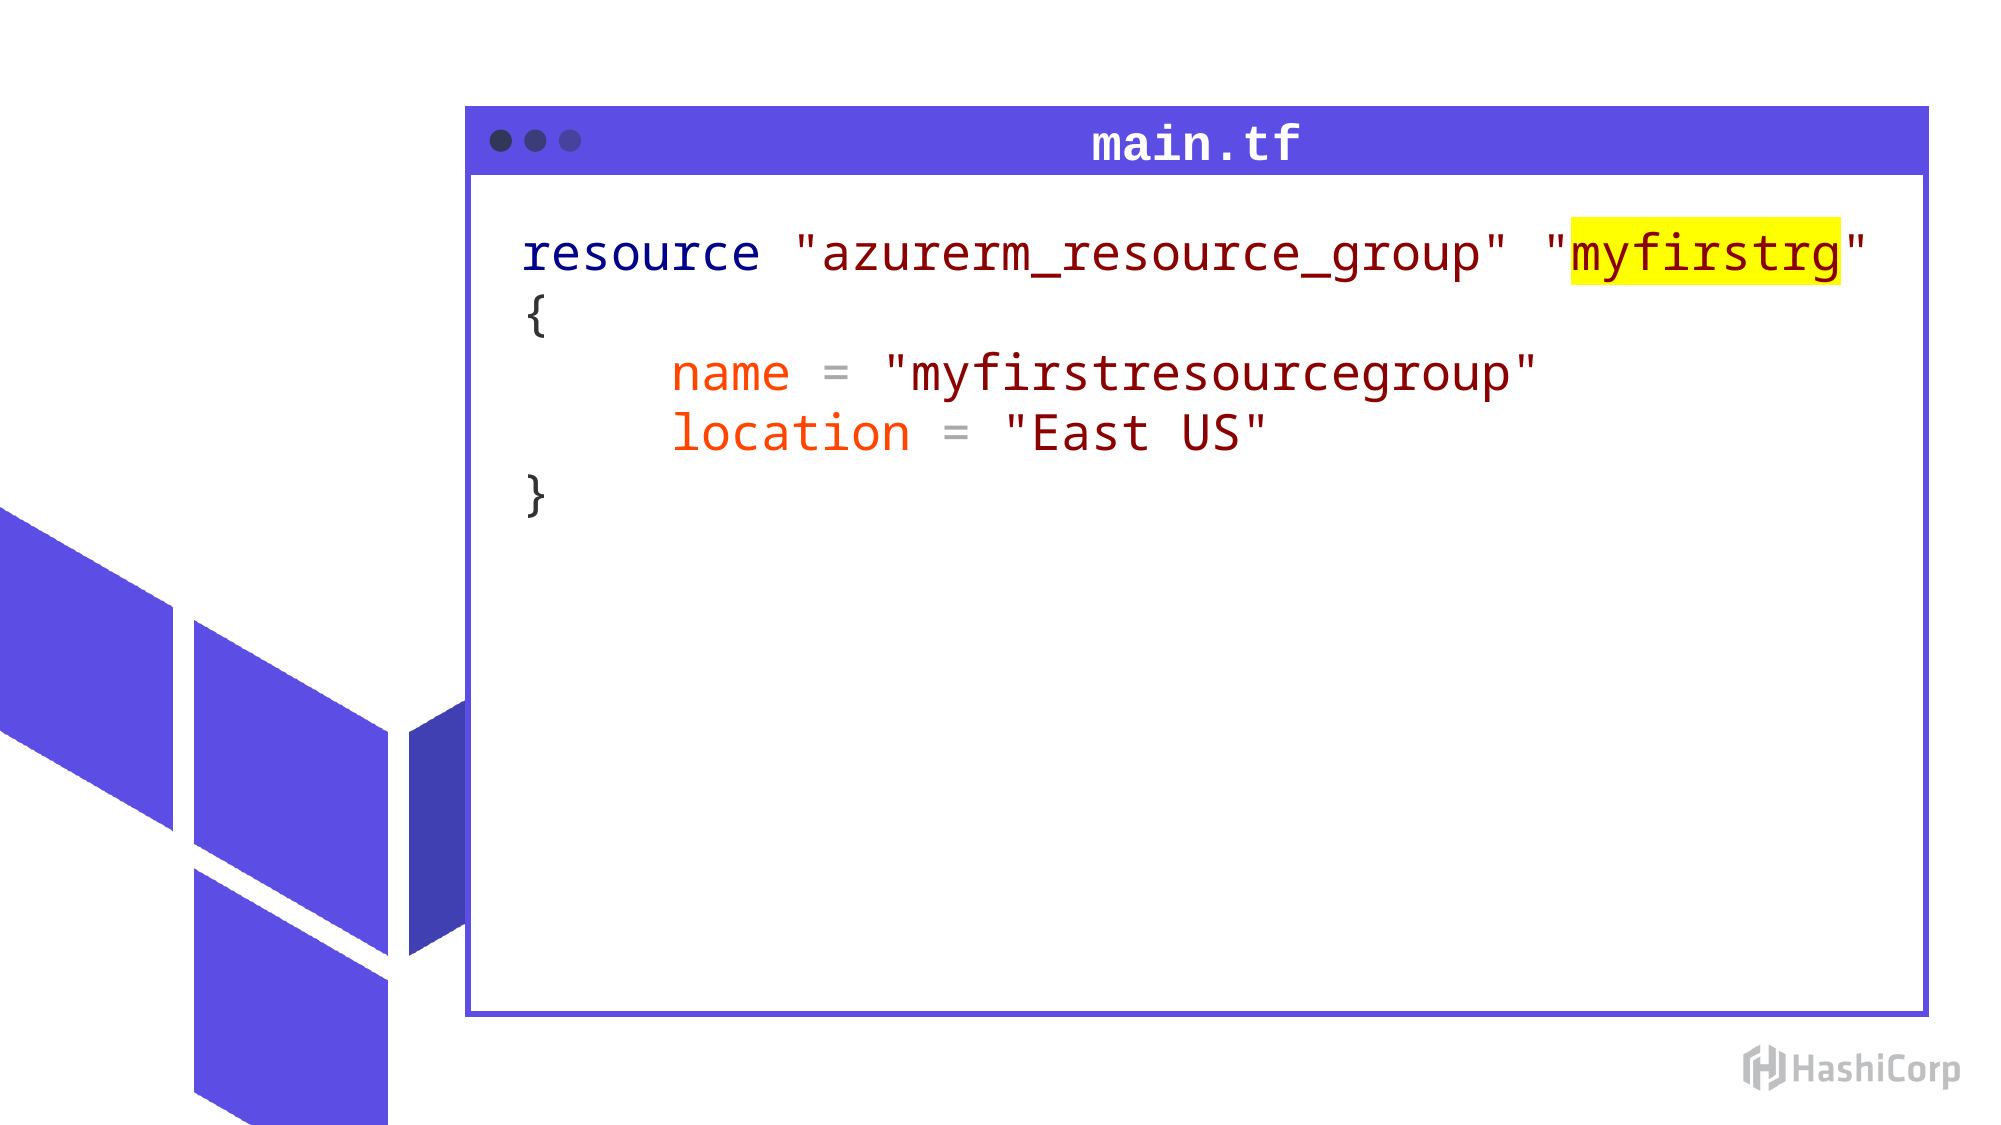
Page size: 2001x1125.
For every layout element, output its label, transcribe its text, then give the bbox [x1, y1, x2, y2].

list main.tf [585, 101, 1809, 180]
picture [0, 493, 605, 1125]
list resource "azurerm_resource_group" "myfirstrg" { name = "myfirstresourcegroup" location = "East US" } [512, 211, 1882, 472]
